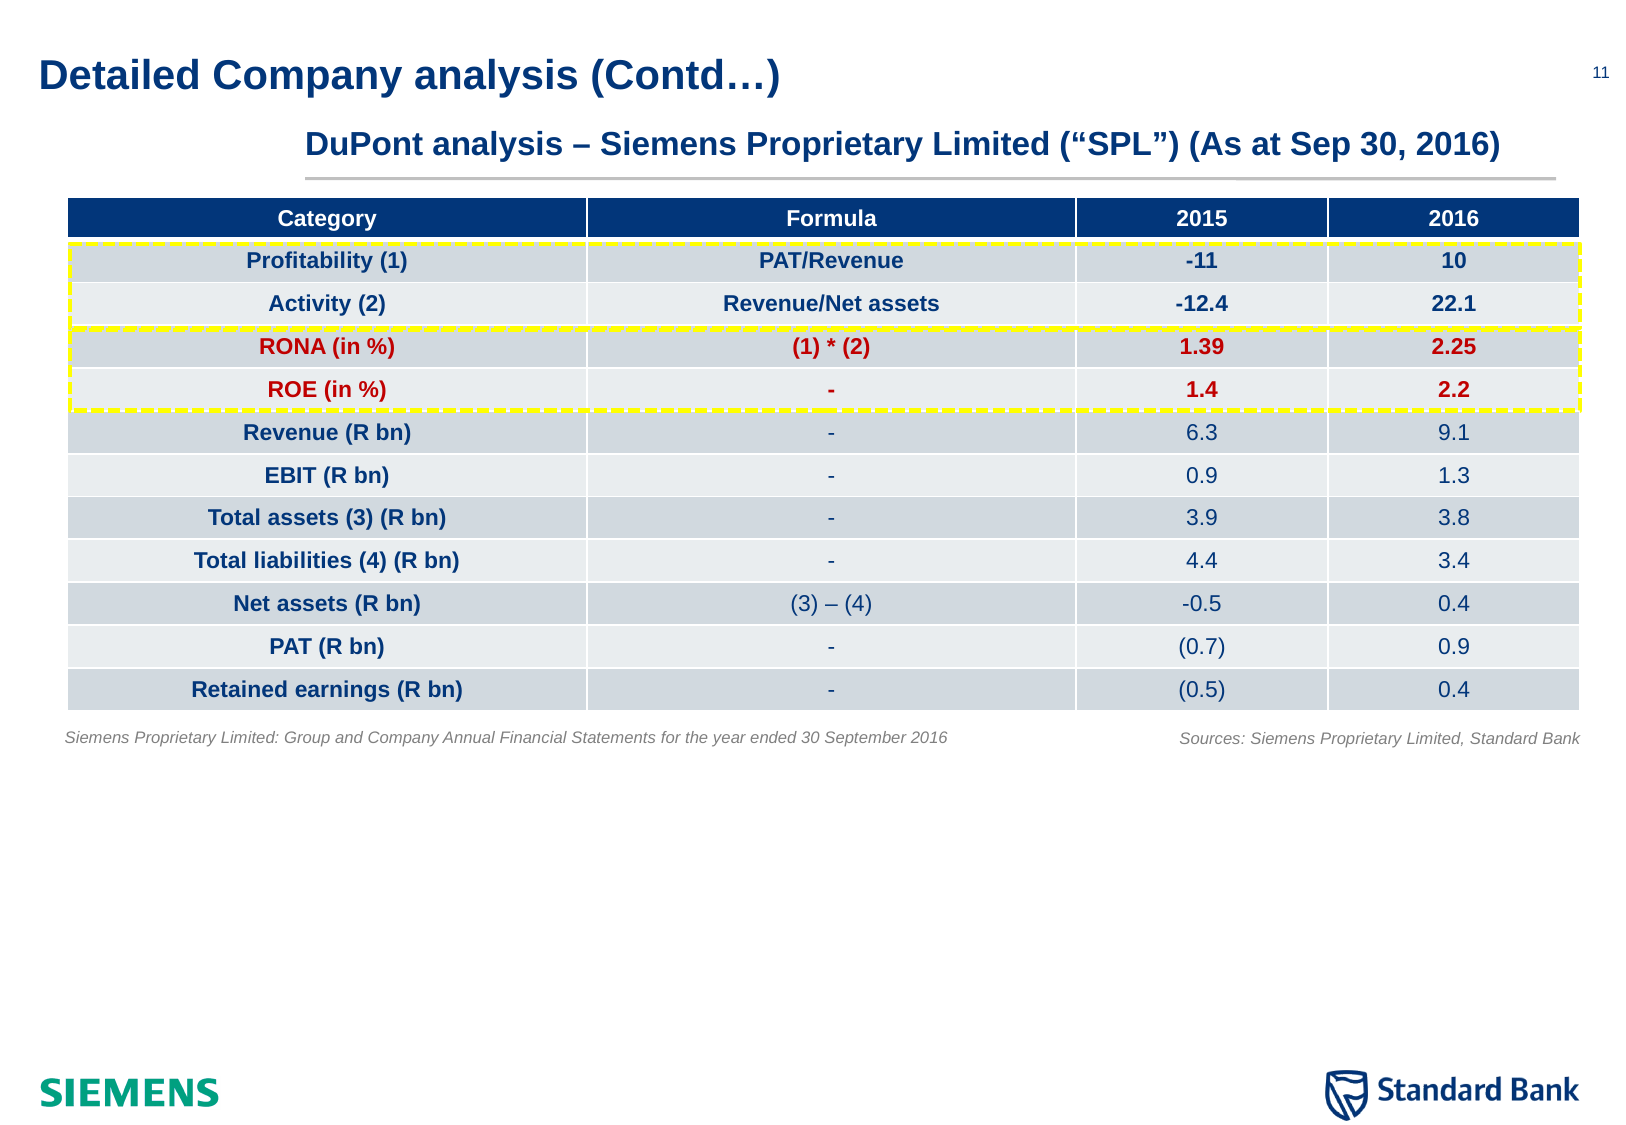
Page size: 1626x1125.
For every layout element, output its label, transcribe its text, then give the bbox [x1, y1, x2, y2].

table_cell 0.4 [1329, 583, 1579, 624]
table_cell 0.4 [1329, 669, 1579, 710]
table_cell - [588, 669, 1075, 710]
table_cell Total assets (3) (R bn) [68, 497, 586, 538]
table_cell 0.9 [1077, 455, 1327, 496]
table_cell (0.5) [1077, 669, 1327, 710]
table_cell Total liabilities (4) (R bn) [68, 540, 586, 581]
table_header 2016 [1329, 198, 1579, 237]
table_cell (0.7) [1077, 626, 1327, 667]
table_cell PAT (R bn) [68, 626, 586, 667]
table_cell 1.3 [1329, 455, 1579, 496]
table_cell 3.8 [1329, 497, 1579, 538]
picture [1317, 1065, 1582, 1121]
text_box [304, 119, 1557, 179]
table_cell Retained earnings (R bn) [68, 669, 586, 710]
table_cell - [588, 626, 1075, 667]
text_box Siemens Proprietary Limited: Group and Company Annual Financial Statements for the year ended 30 September 2016 [49, 719, 1098, 755]
table_cell - [588, 412, 1075, 453]
picture [38, 1076, 221, 1110]
table_cell Revenue (R bn) [68, 412, 586, 453]
text_box [68, 328, 1582, 413]
table_cell 3.9 [1077, 497, 1327, 538]
table_header Formula [588, 198, 1075, 237]
table_cell 0.9 [1329, 626, 1579, 667]
table_cell EBIT (R bn) [68, 455, 586, 496]
title Detailed Company analysis (Contd…) [38, 18, 1581, 106]
table_cell (3) – (4) [588, 583, 1075, 624]
table_cell - [588, 497, 1075, 538]
table_cell - [588, 540, 1075, 581]
table_cell 3.4 [1329, 540, 1579, 581]
text_box Sources: Siemens Proprietary Limited, Standard Bank [1158, 720, 1596, 756]
table_header Category [68, 198, 586, 237]
table_cell -0.5 [1077, 583, 1327, 624]
text_box [68, 242, 1582, 330]
table_cell 6.3 [1077, 412, 1327, 453]
table_cell 9.1 [1329, 412, 1579, 453]
table_header 2015 [1077, 198, 1327, 237]
table_cell - [588, 455, 1075, 496]
table_cell 4.4 [1077, 540, 1327, 581]
table_cell Net assets (R bn) [68, 583, 586, 624]
